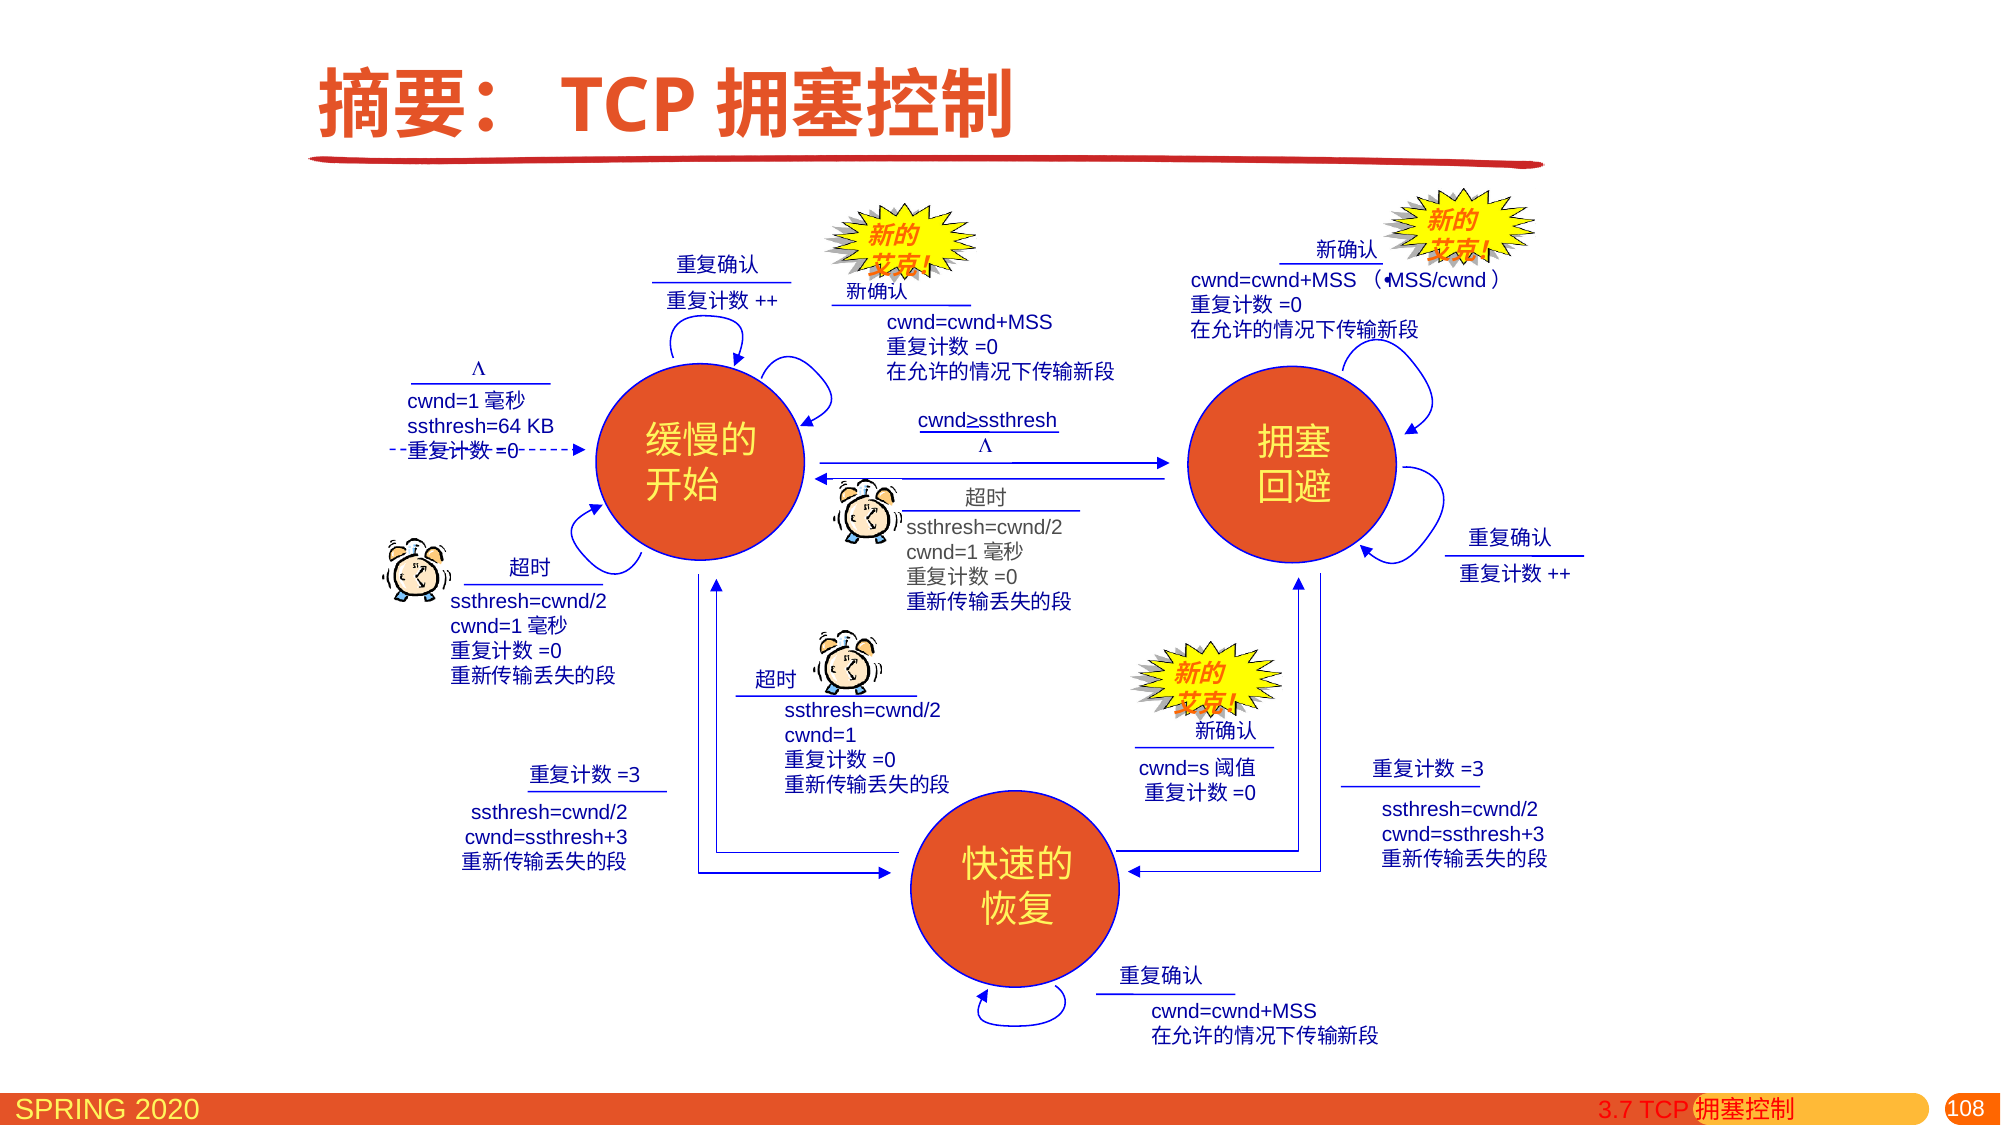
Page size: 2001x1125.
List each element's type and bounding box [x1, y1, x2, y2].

picture [302, 151, 1559, 173]
text_box [381, 188, 1608, 1073]
text_box [1583, 1086, 1934, 1125]
title [302, 30, 1578, 172]
